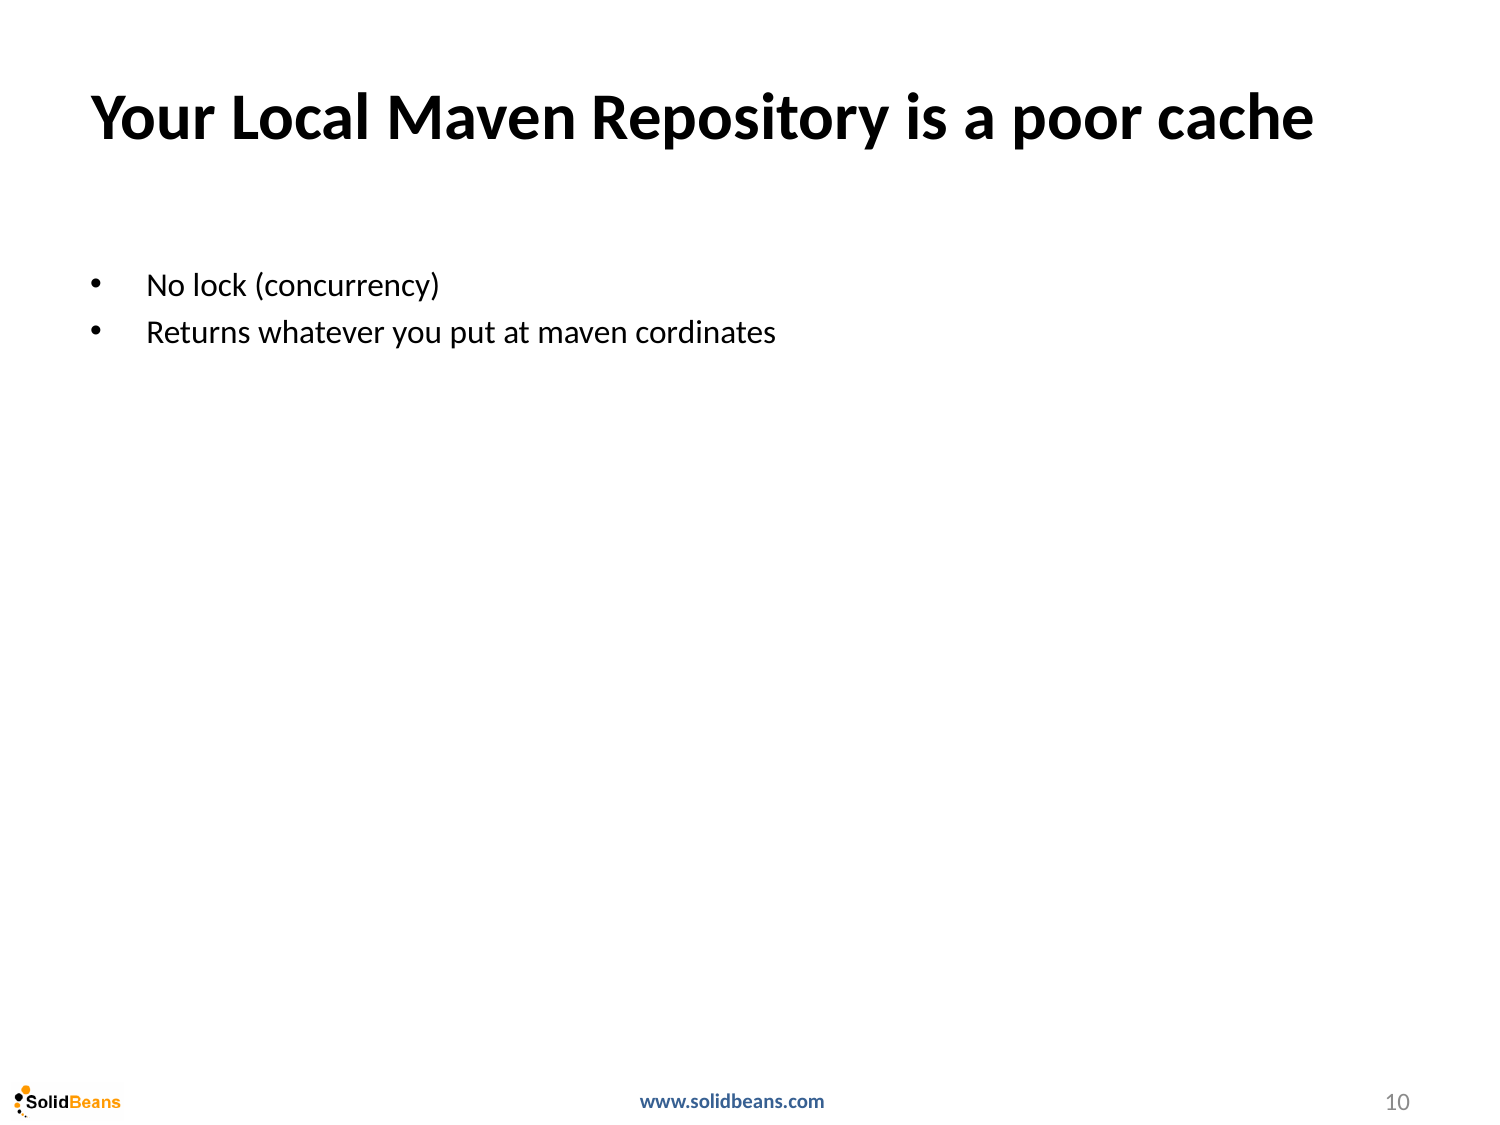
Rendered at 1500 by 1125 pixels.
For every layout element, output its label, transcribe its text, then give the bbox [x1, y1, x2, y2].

list No lock (concurrency) Returns whatever you put at maven cordinates [75, 162, 1425, 1047]
title Your Local Maven Repository is a poor cache [76, 54, 1427, 171]
slide_number 10 [1328, 1082, 1425, 1119]
picture [11, 1082, 124, 1121]
